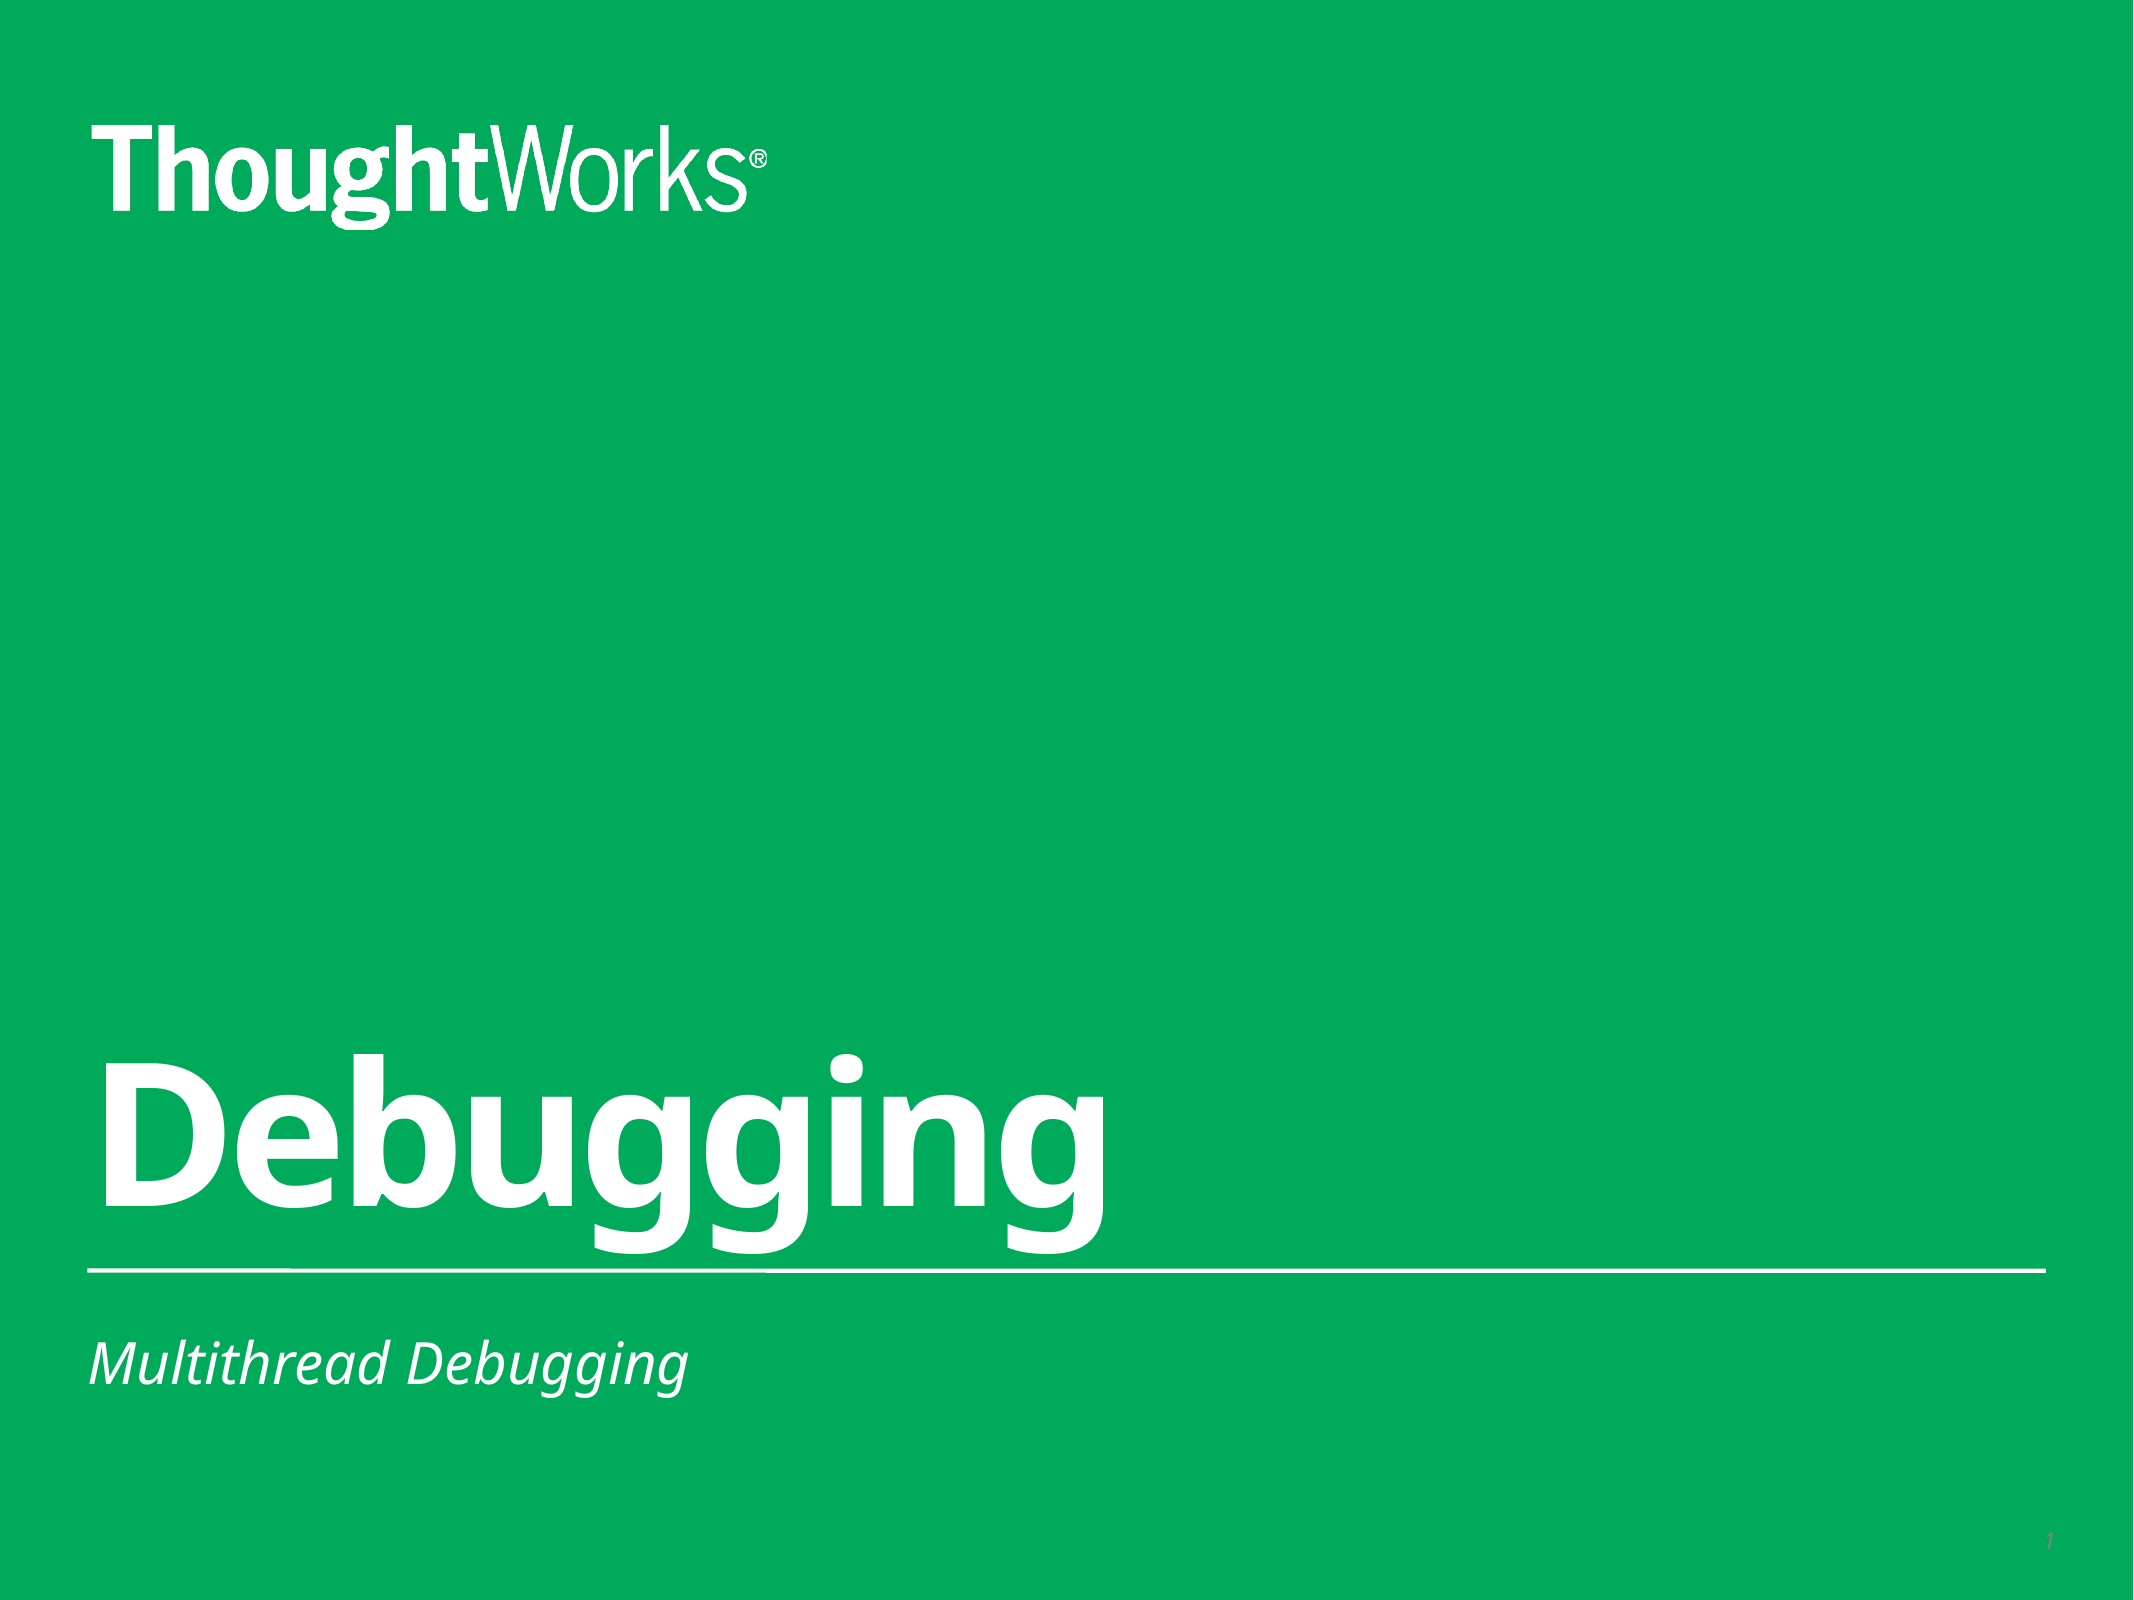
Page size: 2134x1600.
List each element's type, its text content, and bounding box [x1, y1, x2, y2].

slide_number 1 [2026, 1518, 2071, 1567]
list Multithread Debugging [87, 1318, 2046, 1507]
title Debugging [88, 313, 2045, 1241]
